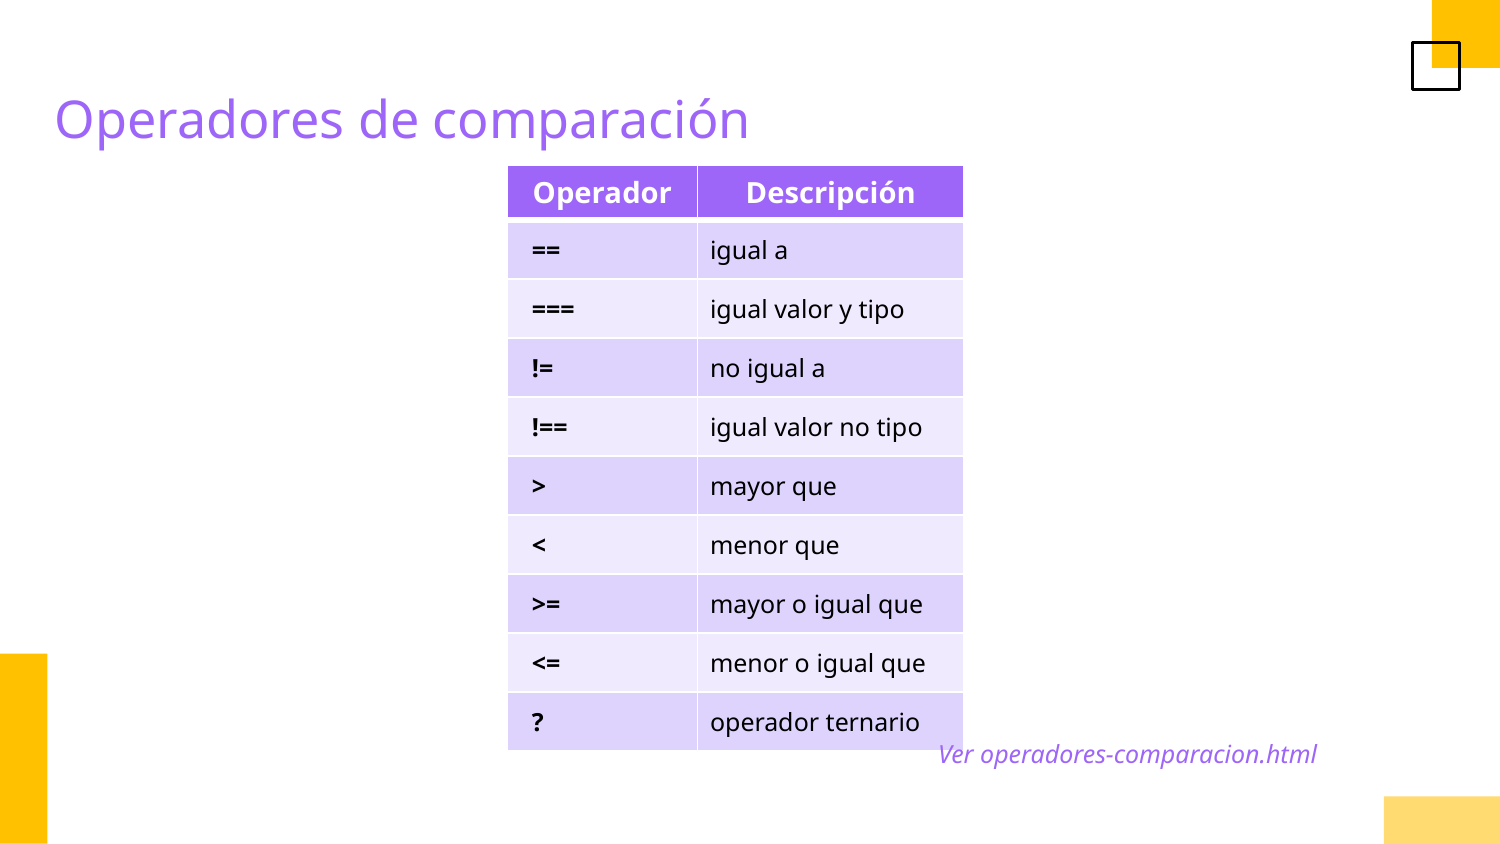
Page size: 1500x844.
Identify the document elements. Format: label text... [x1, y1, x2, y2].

table_cell < [508, 516, 697, 573]
table_cell igual a [698, 223, 963, 278]
table_cell mayor o igual que [698, 575, 963, 632]
text_box Operadores de comparación [40, 71, 1460, 166]
table_cell ? [508, 693, 697, 750]
table_cell === [508, 280, 697, 337]
table_cell > [508, 457, 697, 514]
table_cell == [508, 223, 697, 278]
table_cell mayor que [698, 457, 963, 514]
table_cell menor o igual que [698, 634, 963, 691]
table_cell no igual a [698, 339, 963, 396]
table_header Descripción [698, 166, 963, 217]
table_cell menor que [698, 516, 963, 573]
table_cell !== [508, 398, 697, 455]
table_cell igual valor y tipo [698, 280, 963, 337]
table_cell operador ternario [698, 693, 963, 750]
table_cell >= [508, 575, 697, 632]
table_cell igual valor no tipo [698, 398, 963, 455]
table_cell <= [508, 634, 697, 691]
table_cell != [508, 339, 697, 396]
text_box Ver operadores-comparacion.html [923, 724, 1402, 793]
table_header Operador [508, 166, 697, 217]
